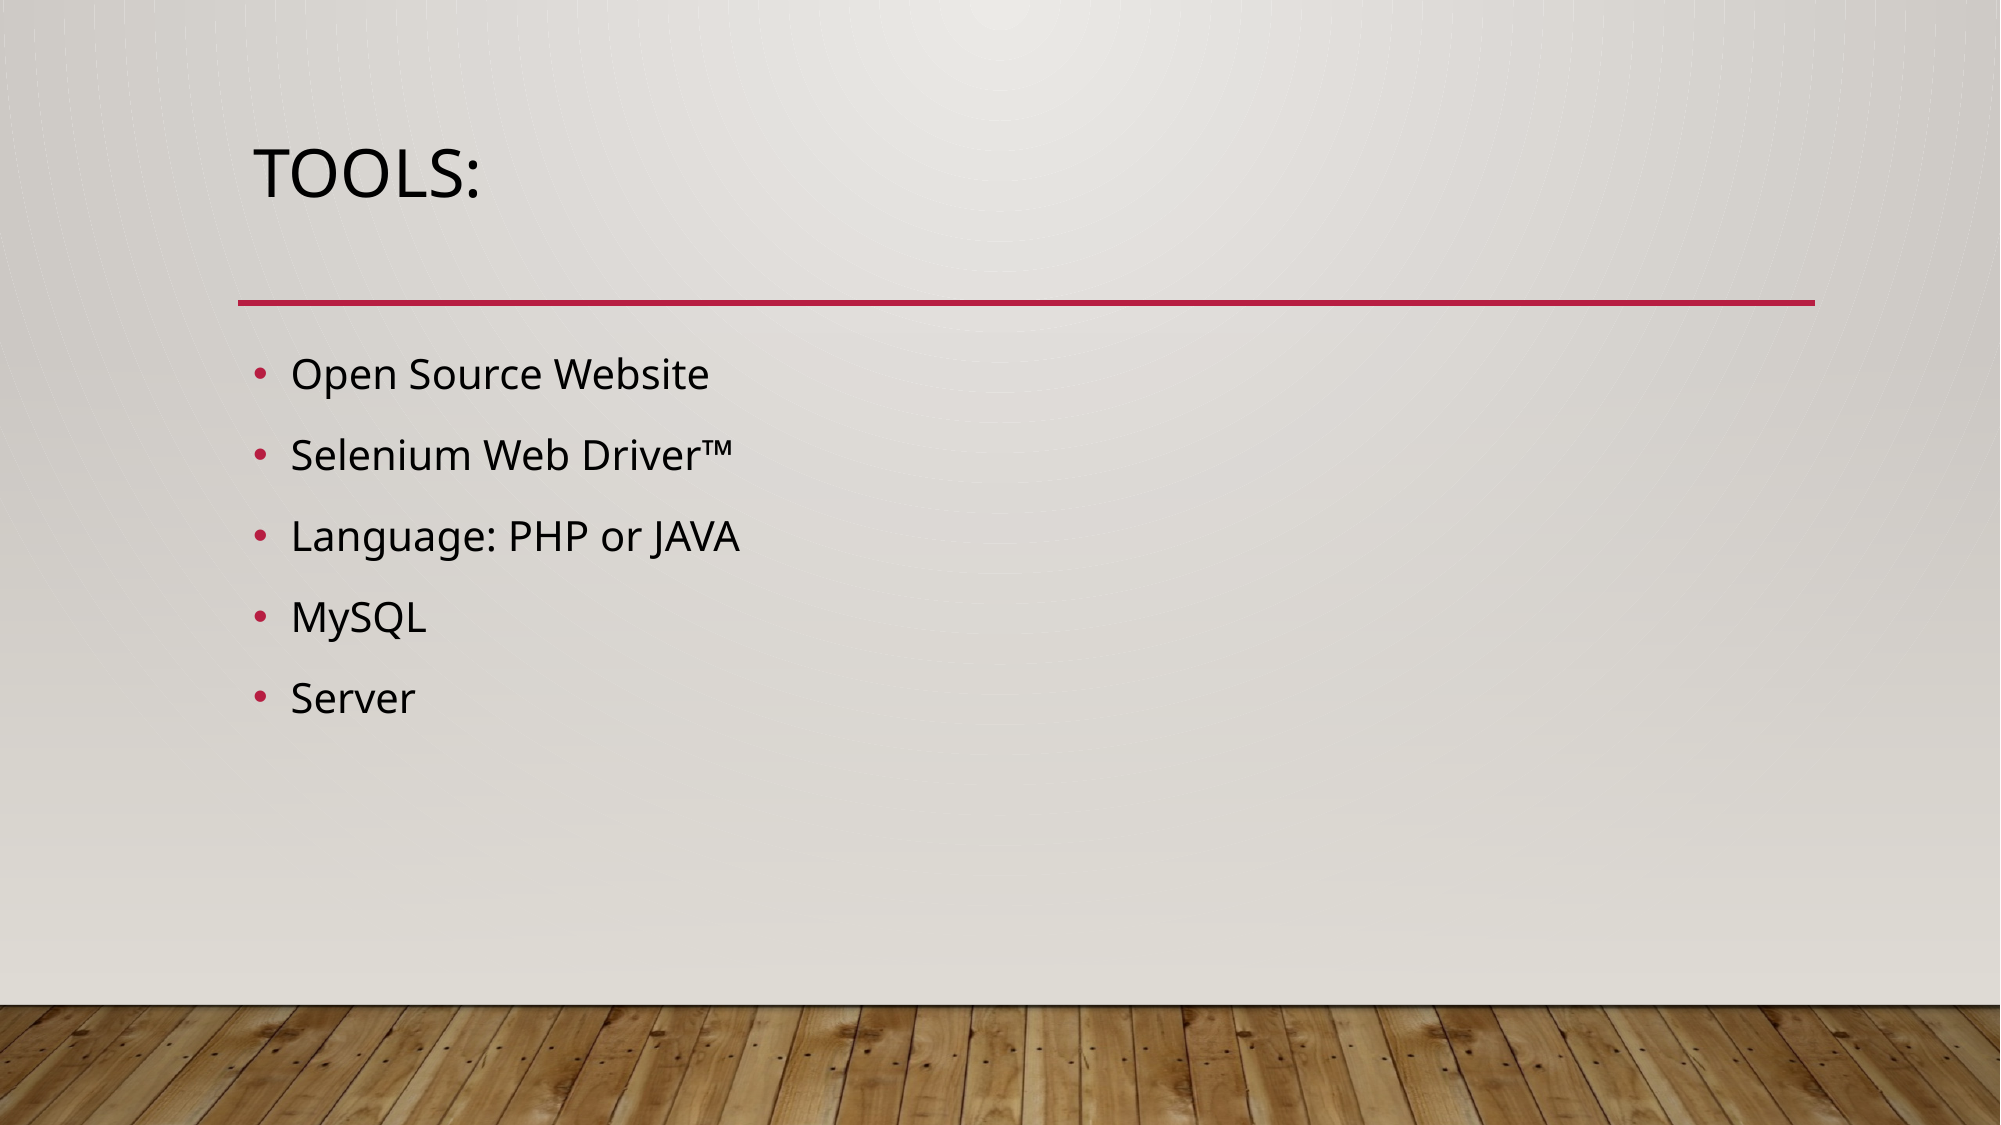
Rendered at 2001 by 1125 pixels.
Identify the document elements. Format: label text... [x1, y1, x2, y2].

list Open Source Website Selenium Web Driver™ Language: PHP or JAVA MySQL Server [238, 330, 1814, 897]
title Tools: [238, 131, 1814, 305]
picture [0, 1005, 2000, 1125]
